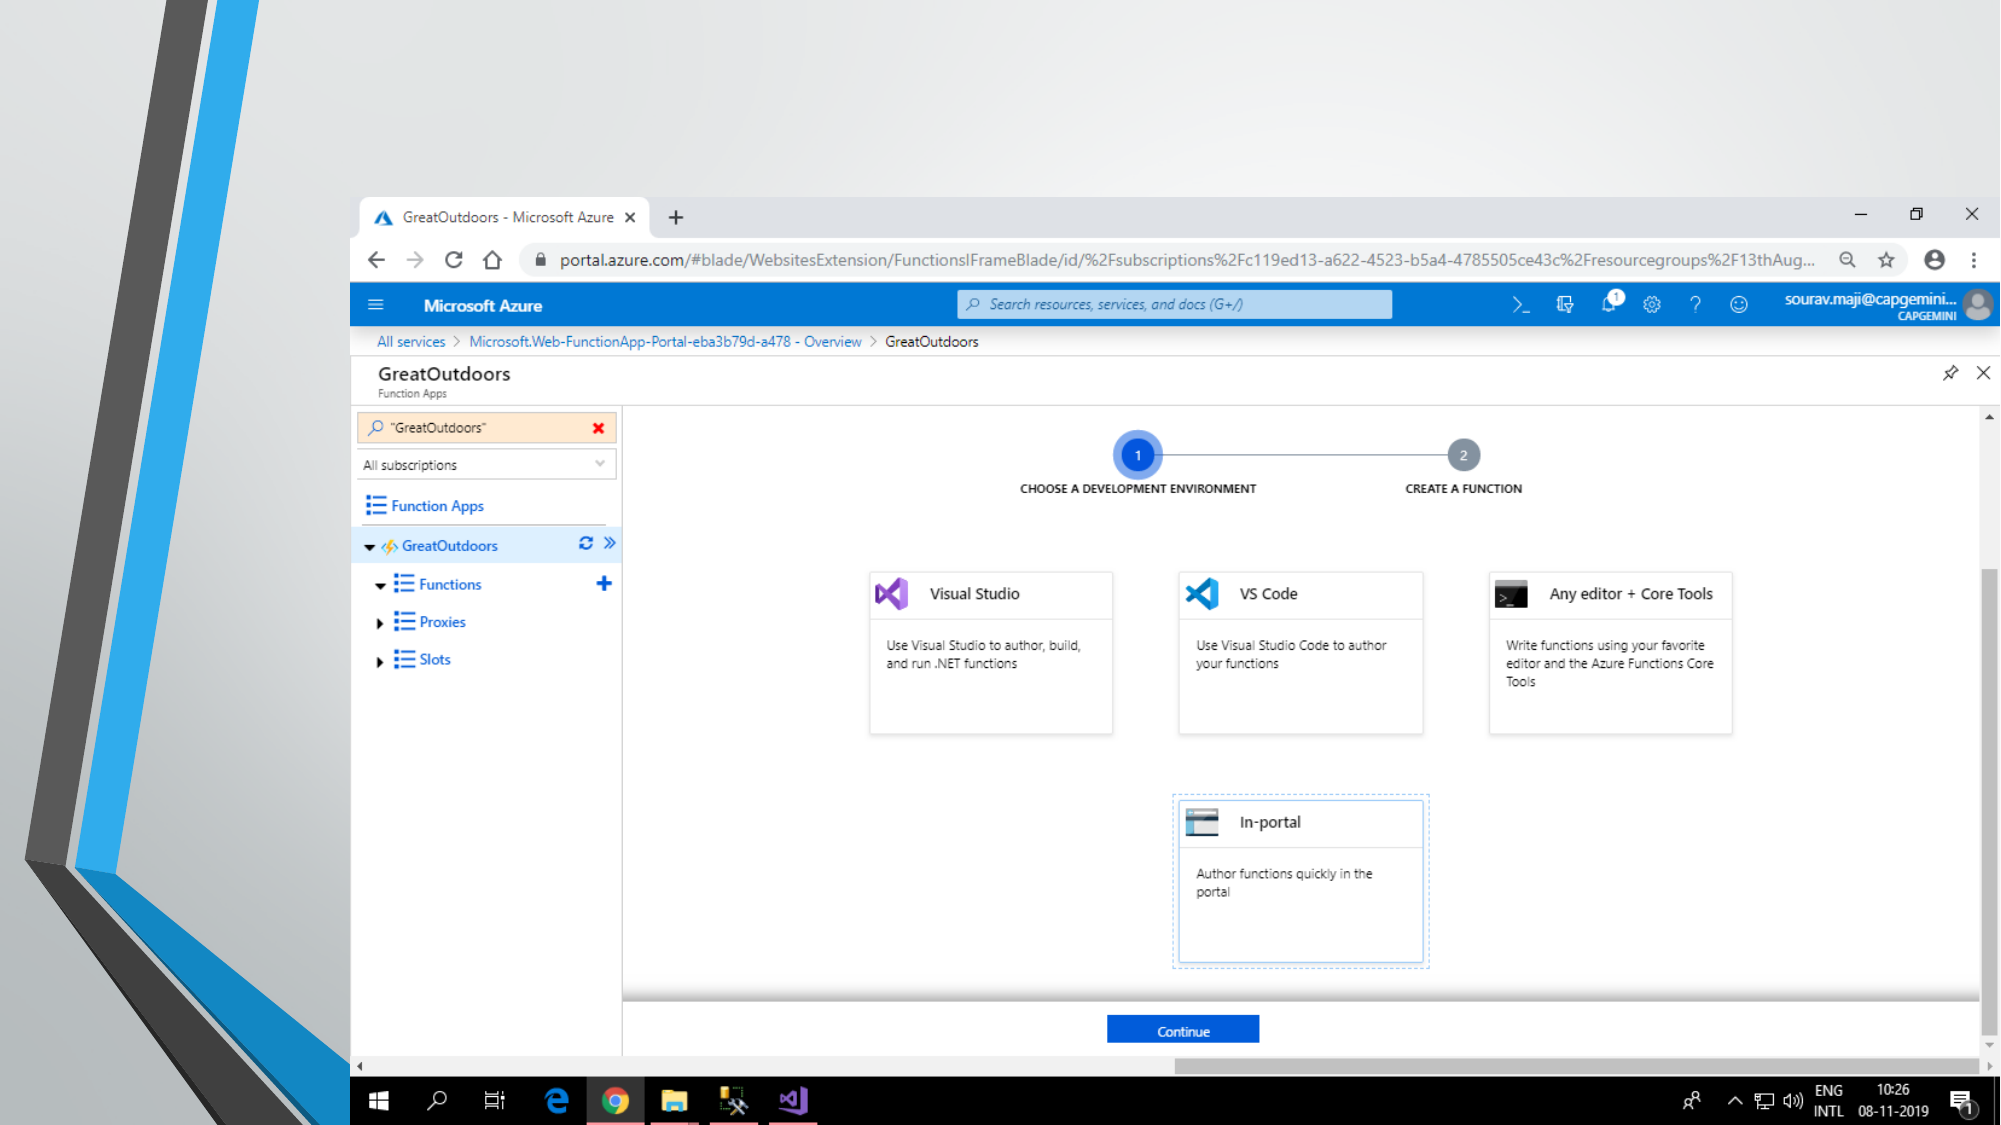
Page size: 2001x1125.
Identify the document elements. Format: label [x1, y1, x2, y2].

picture [349, 197, 2000, 1125]
